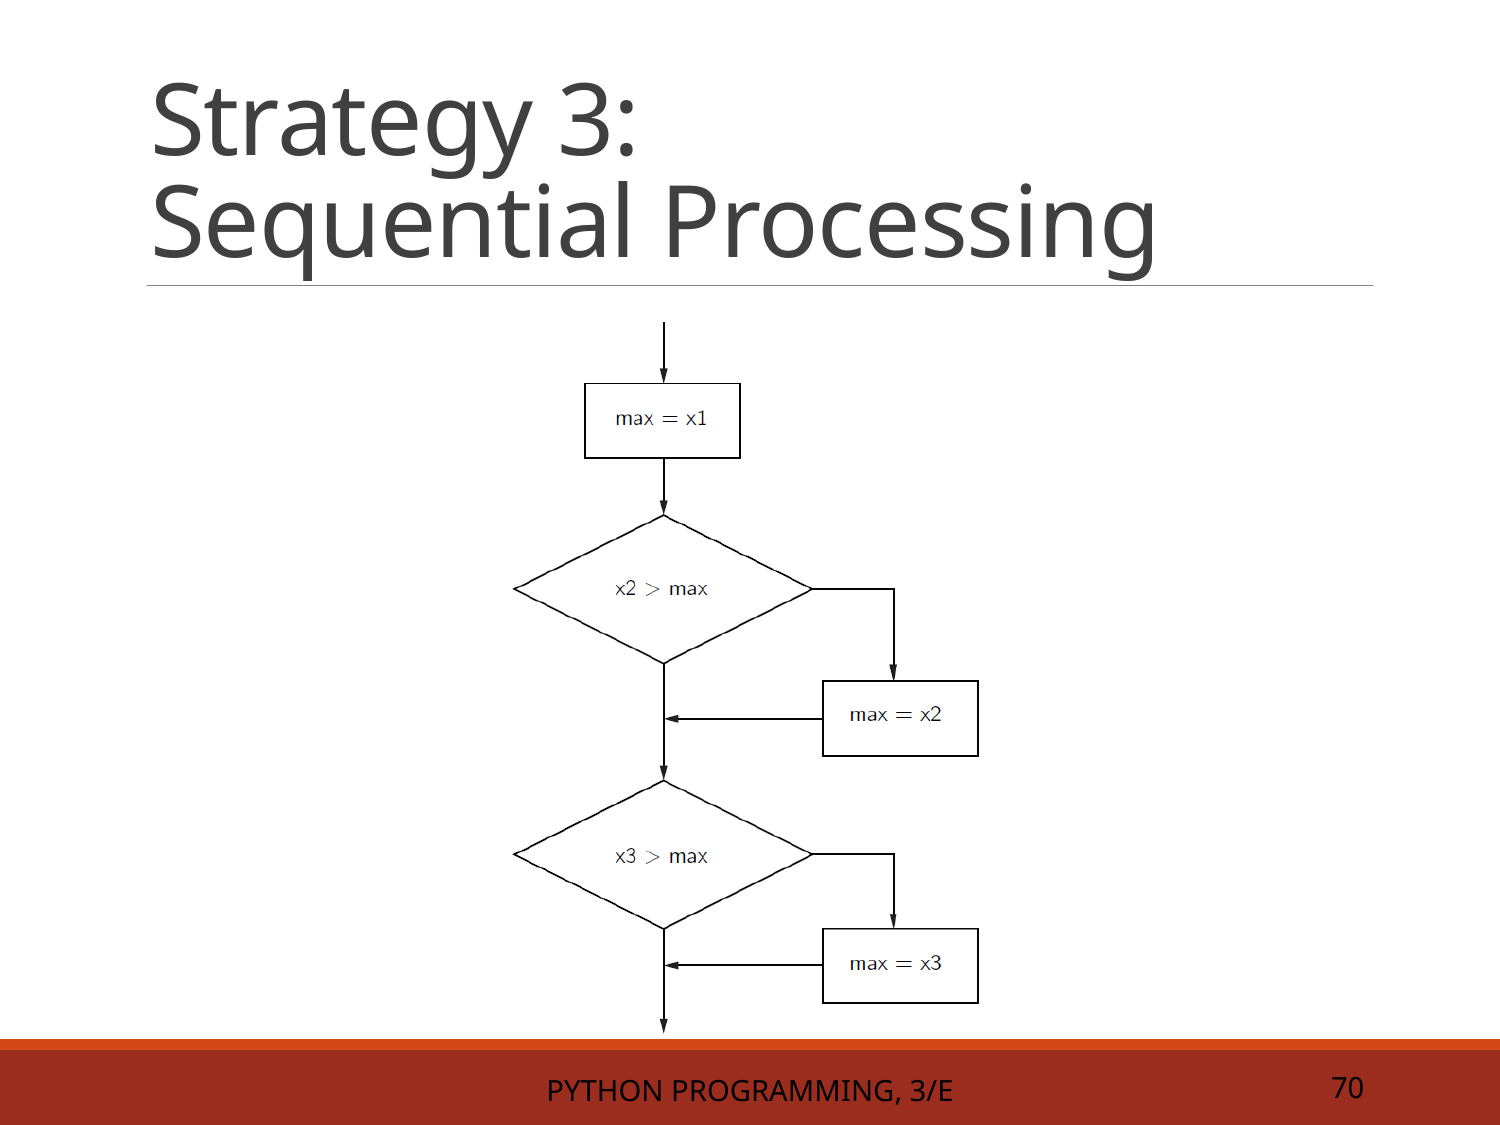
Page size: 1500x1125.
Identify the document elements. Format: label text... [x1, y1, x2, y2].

picture [511, 320, 982, 1038]
title Strategy 3: Sequential Processing [135, 47, 1373, 285]
footer Python Programming, 3/e [453, 1059, 1047, 1120]
slide_number 70 [1218, 1059, 1380, 1120]
